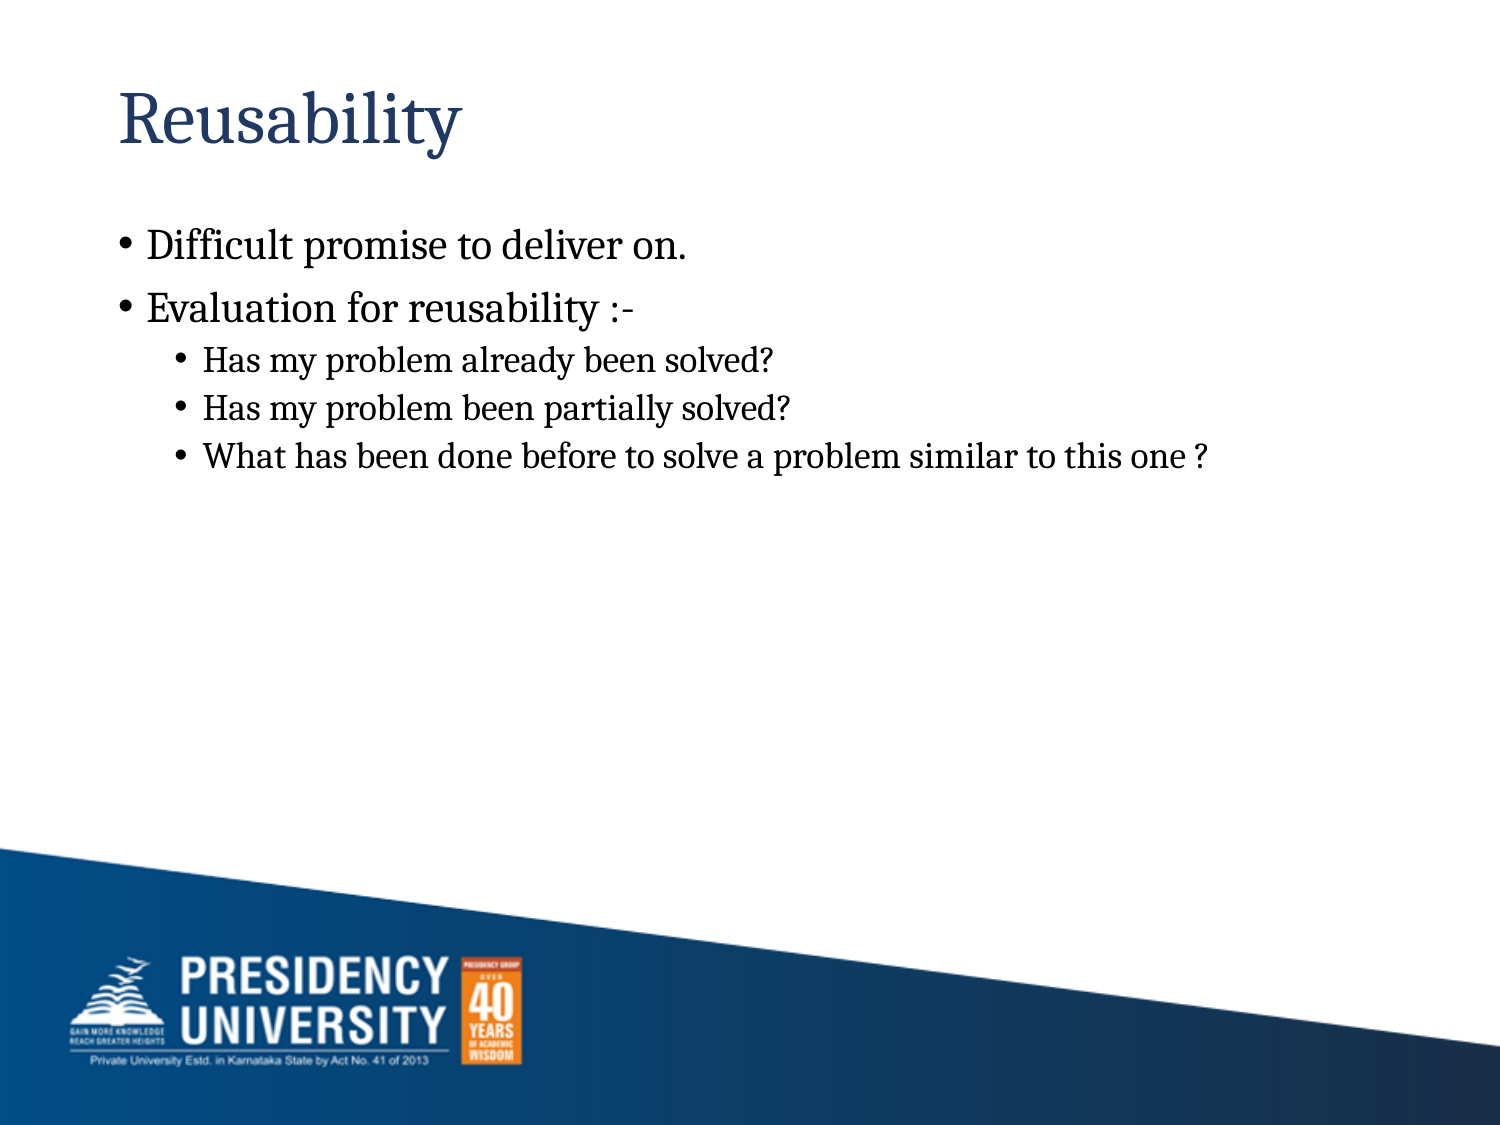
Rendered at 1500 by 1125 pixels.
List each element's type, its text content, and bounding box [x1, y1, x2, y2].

title Reusability [103, 51, 1397, 188]
picture [0, 845, 1500, 1125]
list Difficult promise to deliver on. Evaluation for reusability :- Has my problem already been solved? Has my problem been partially solved? What has been done before to solve a problem similar to this one ? [103, 214, 1397, 851]
